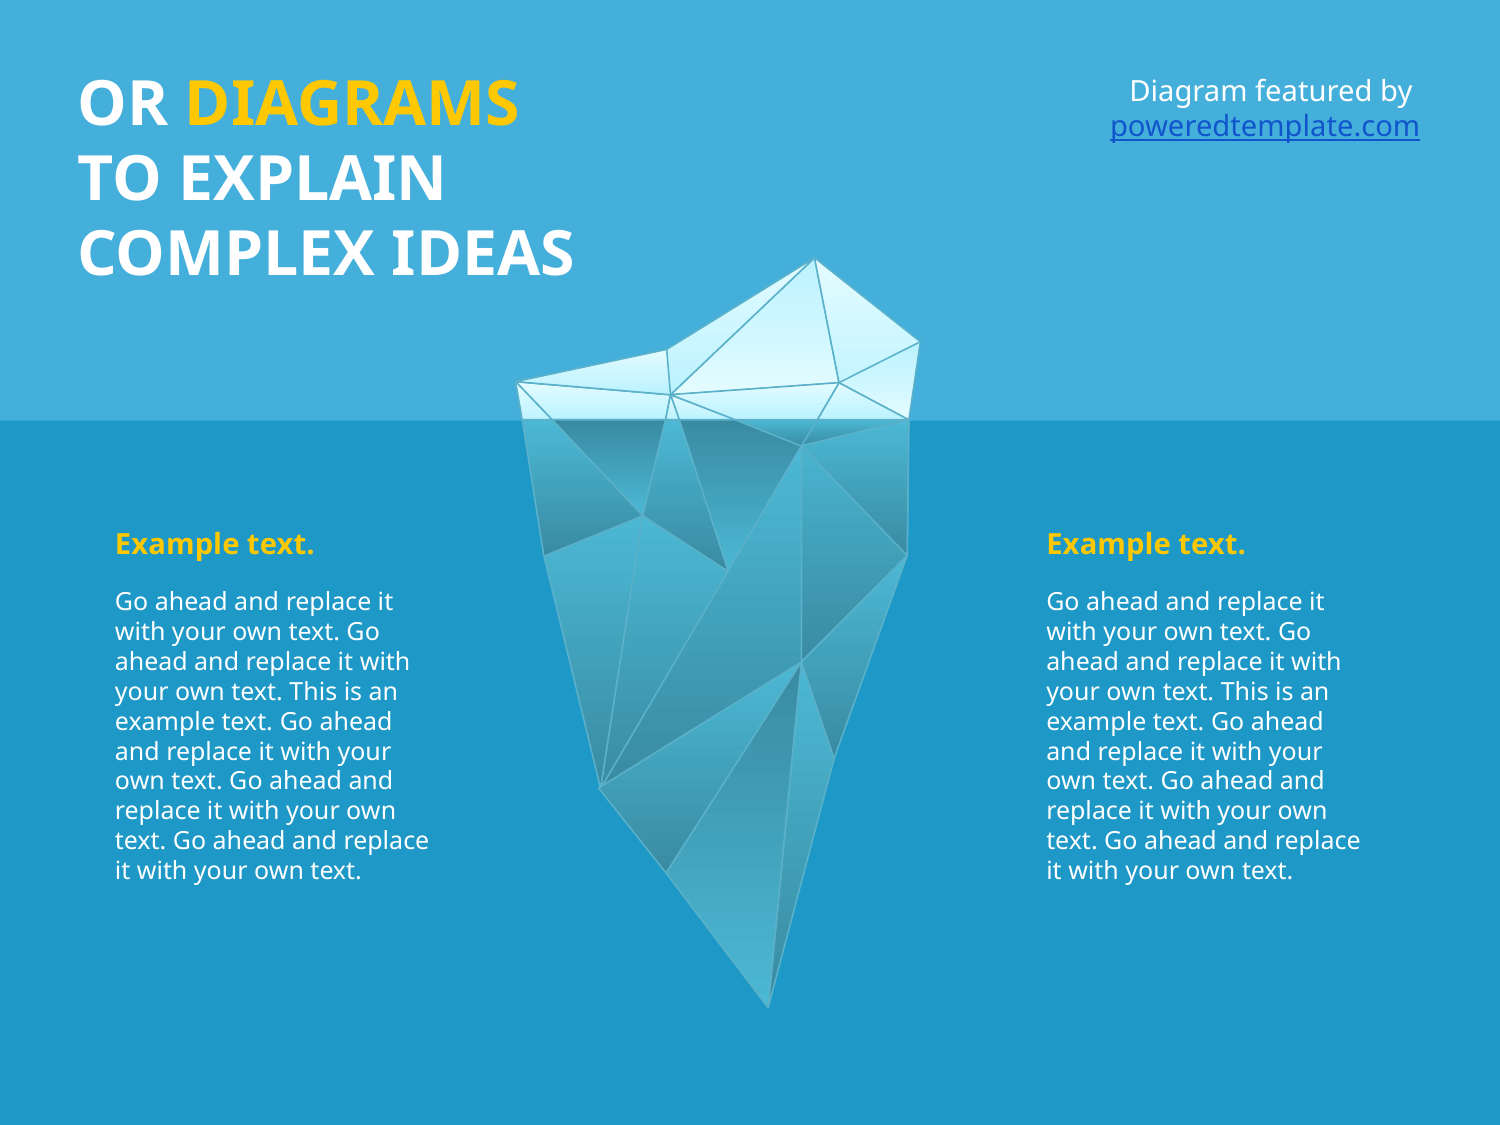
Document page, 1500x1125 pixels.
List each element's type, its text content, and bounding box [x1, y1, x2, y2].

text_box [0, 420, 1500, 1125]
title OR DIAGRAMS TO EXPLAIN COMPLEX IDEAS [62, 47, 656, 174]
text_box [515, 257, 921, 1009]
text_box Diagram featured by poweredtemplate.com [1054, 57, 1436, 160]
text_box Example text. Go ahead and replace it with your own text. Go ahead and replace it with your own text. This is an example text. Go ahead and replace it with your own text. Go ahead and replace it with your own text. Go ahead and replace it with your own text. [1031, 518, 1377, 1049]
text_box Example text. Go ahead and replace it with your own text. Go ahead and replace it with your own text. This is an example text. Go ahead and replace it with your own text. Go ahead and replace it with your own text. Go ahead and replace it with your own text. [99, 518, 446, 1049]
